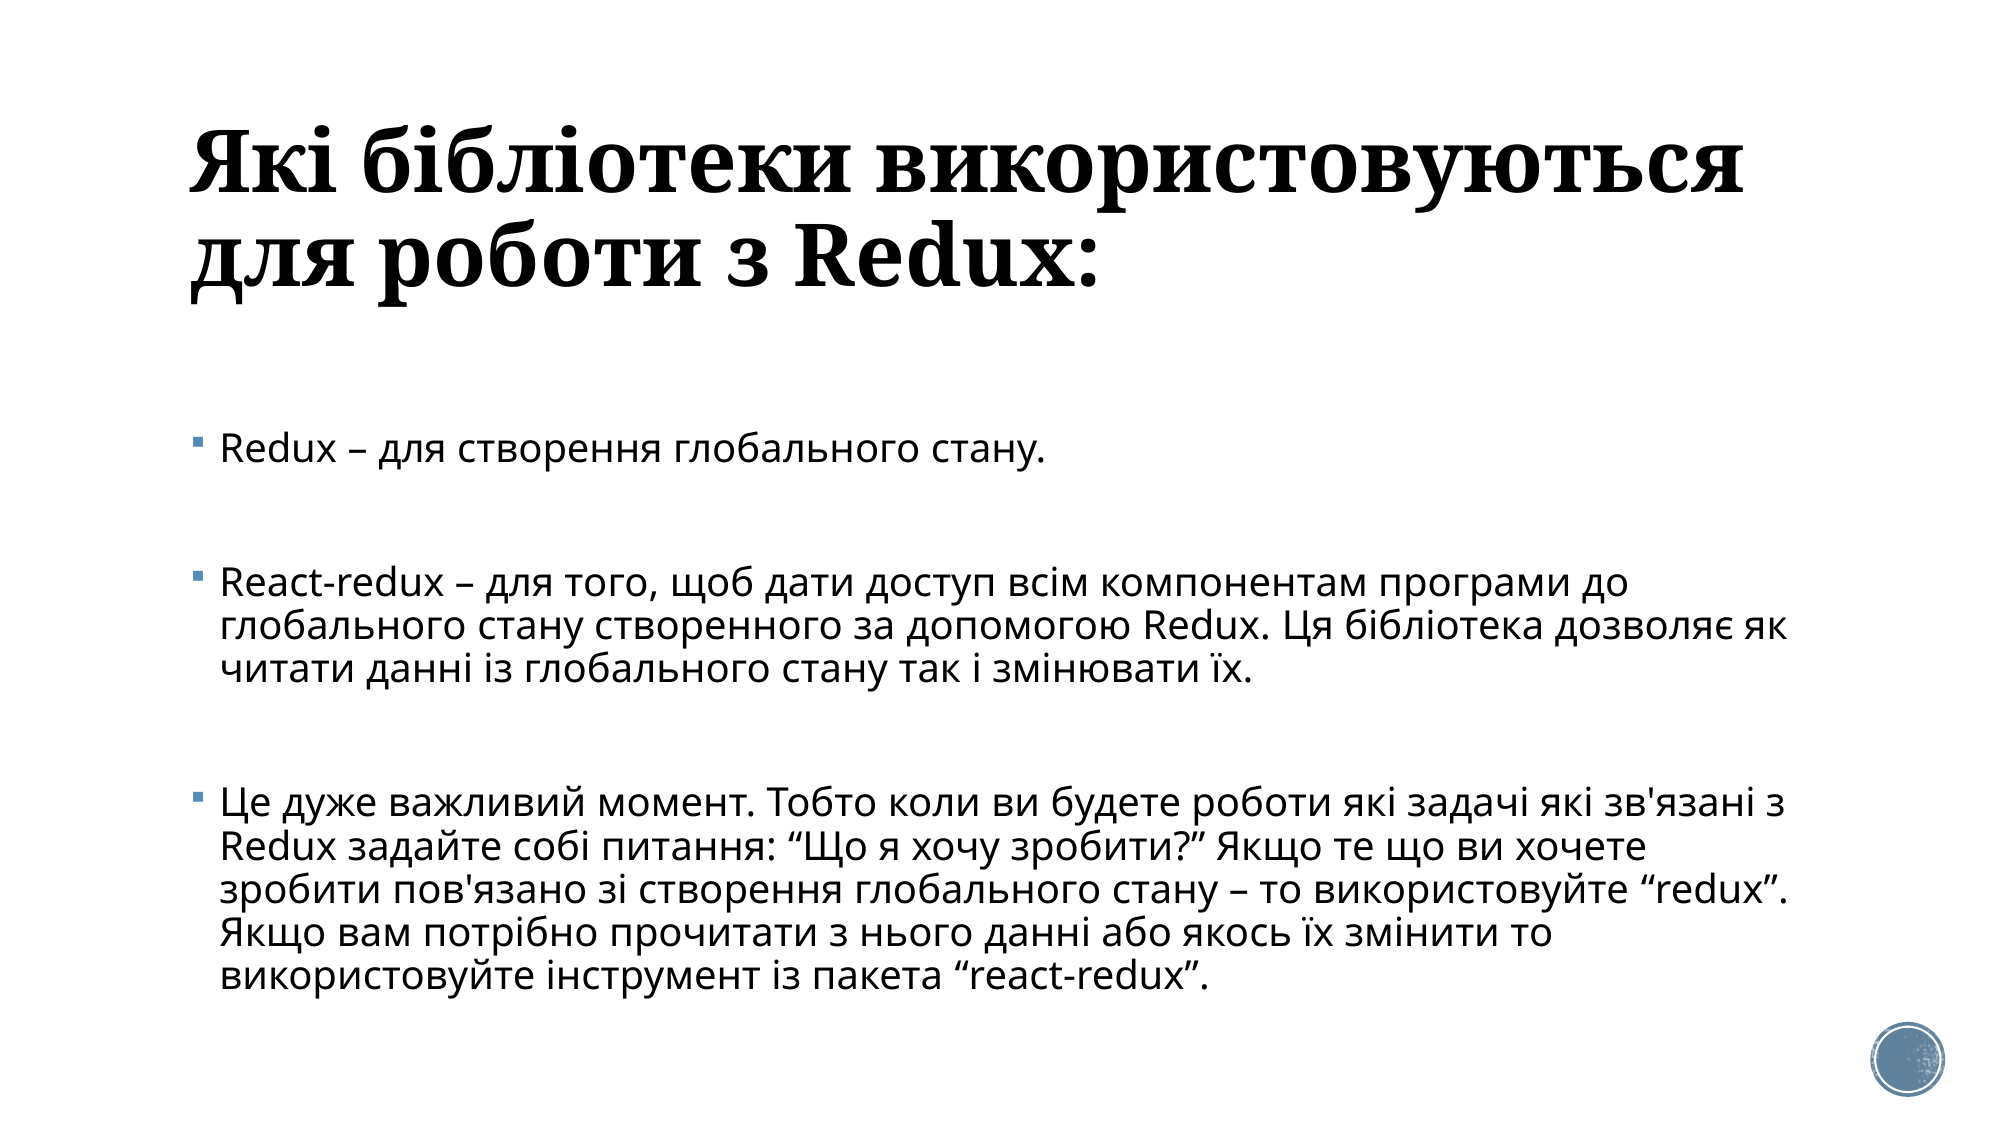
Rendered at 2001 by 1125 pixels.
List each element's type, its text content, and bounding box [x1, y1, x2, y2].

title Які бібліотеки використовуються для роботи з Redux: [175, 79, 1826, 344]
list Redux – для створення глобального стану. React-redux – для того, щоб дати доступ всім компонентам програми до глобального стану створенного за допомогою Redux. Ця бібліотека дозволяє як читати данні із глобального стану так і змінювати їх. Це дуже важливий момент. Тобто коли ви будете роботи які задачі які зв'язані з Redux задайте собі питання: “Що я хочу зробити?” Якщо те що ви хочете зробити пов'язано зі створення глобального стану – то використовуйте “redux”. Якщо вам потрібно прочитати з нього данні або якось їх змінити то використовуйте інструмент із пакета “react-redux”. [175, 348, 1826, 1013]
